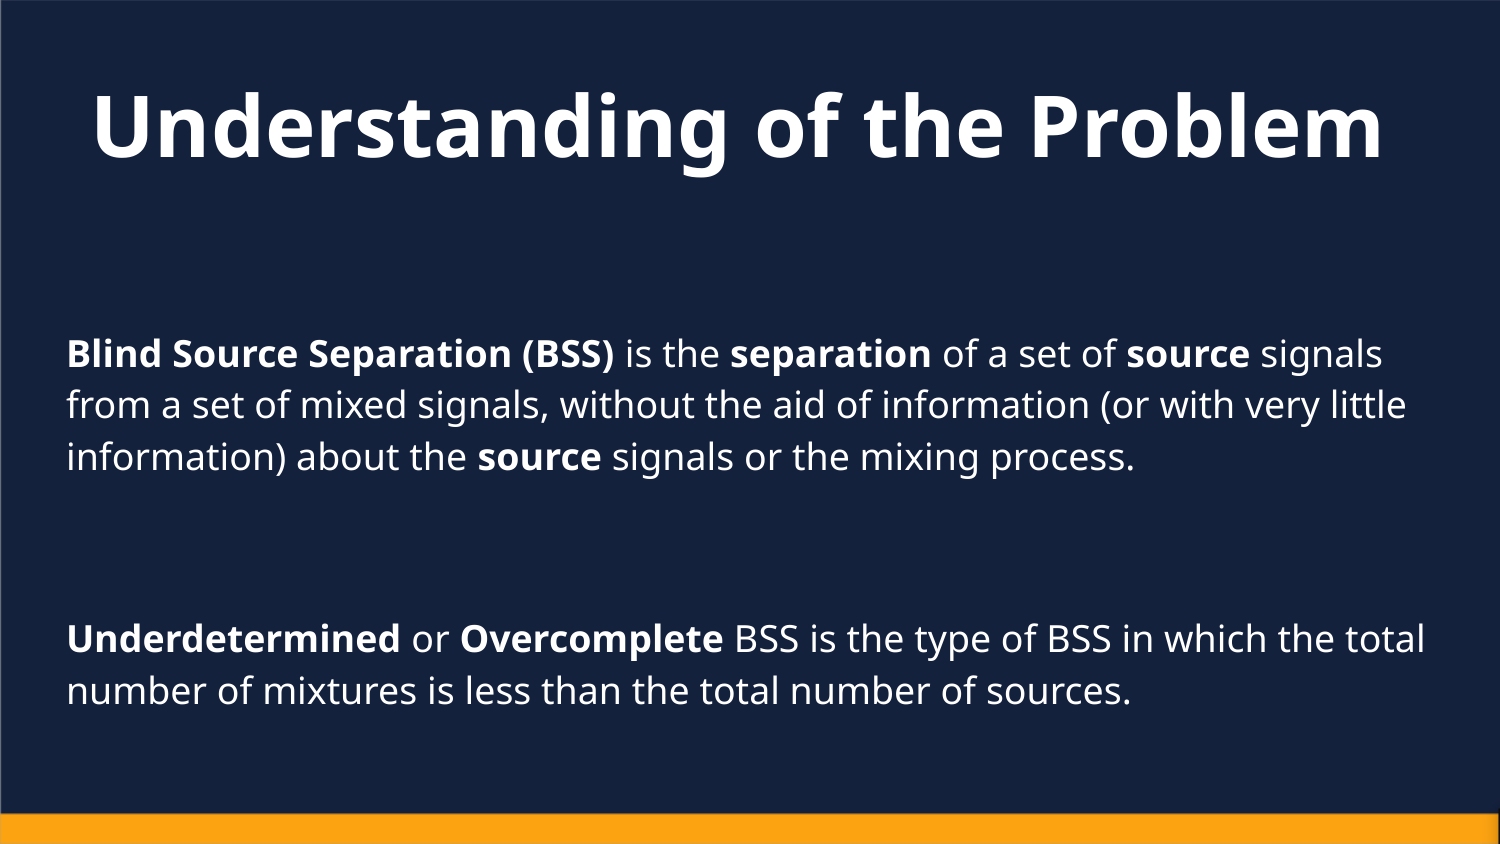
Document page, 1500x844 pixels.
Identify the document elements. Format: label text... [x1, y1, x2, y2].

title Understanding of the Problem [51, 56, 1449, 189]
picture [0, 0, 1500, 844]
list Blind Source Separation (BSS) is the separation of a set of source signals from a set of mixed signals, without the aid of information (or with very little information) about the source signals or the mixing process. Underdetermined or Overcomplete BSS is the type of BSS in which the total number of mixtures is less than the total number of sources. [51, 256, 1449, 805]
